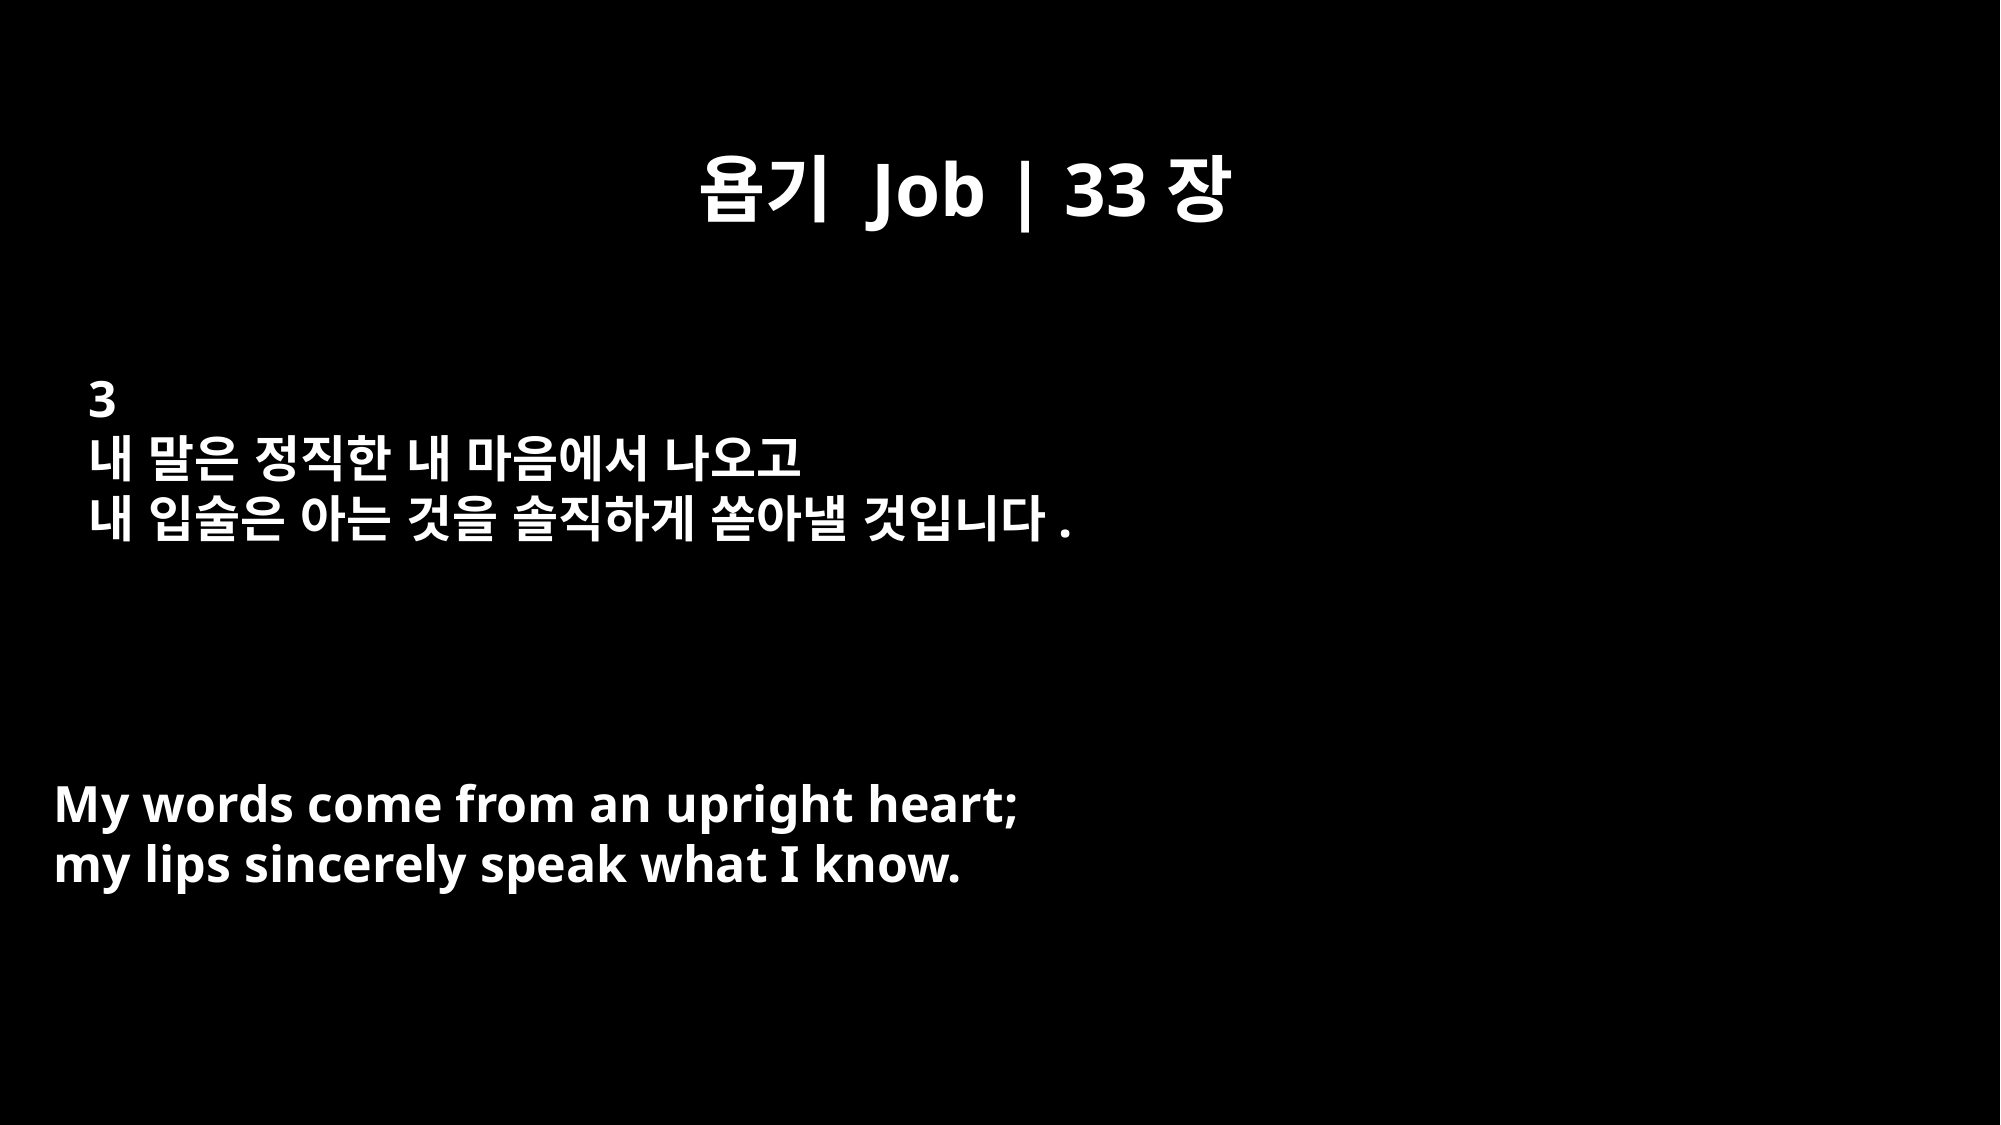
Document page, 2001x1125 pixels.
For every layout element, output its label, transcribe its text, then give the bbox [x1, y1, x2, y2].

text_box 욥기 Job | 33장 [683, 136, 1249, 239]
text_box My words come from an upright heart; my lips sincerely speak what I know. [39, 764, 1047, 900]
text_box 3 내 말은 정직한 내 마음에서 나오고 내 입술은 아는 것을 솔직하게 쏟아낼 것입니다. [73, 359, 1088, 555]
